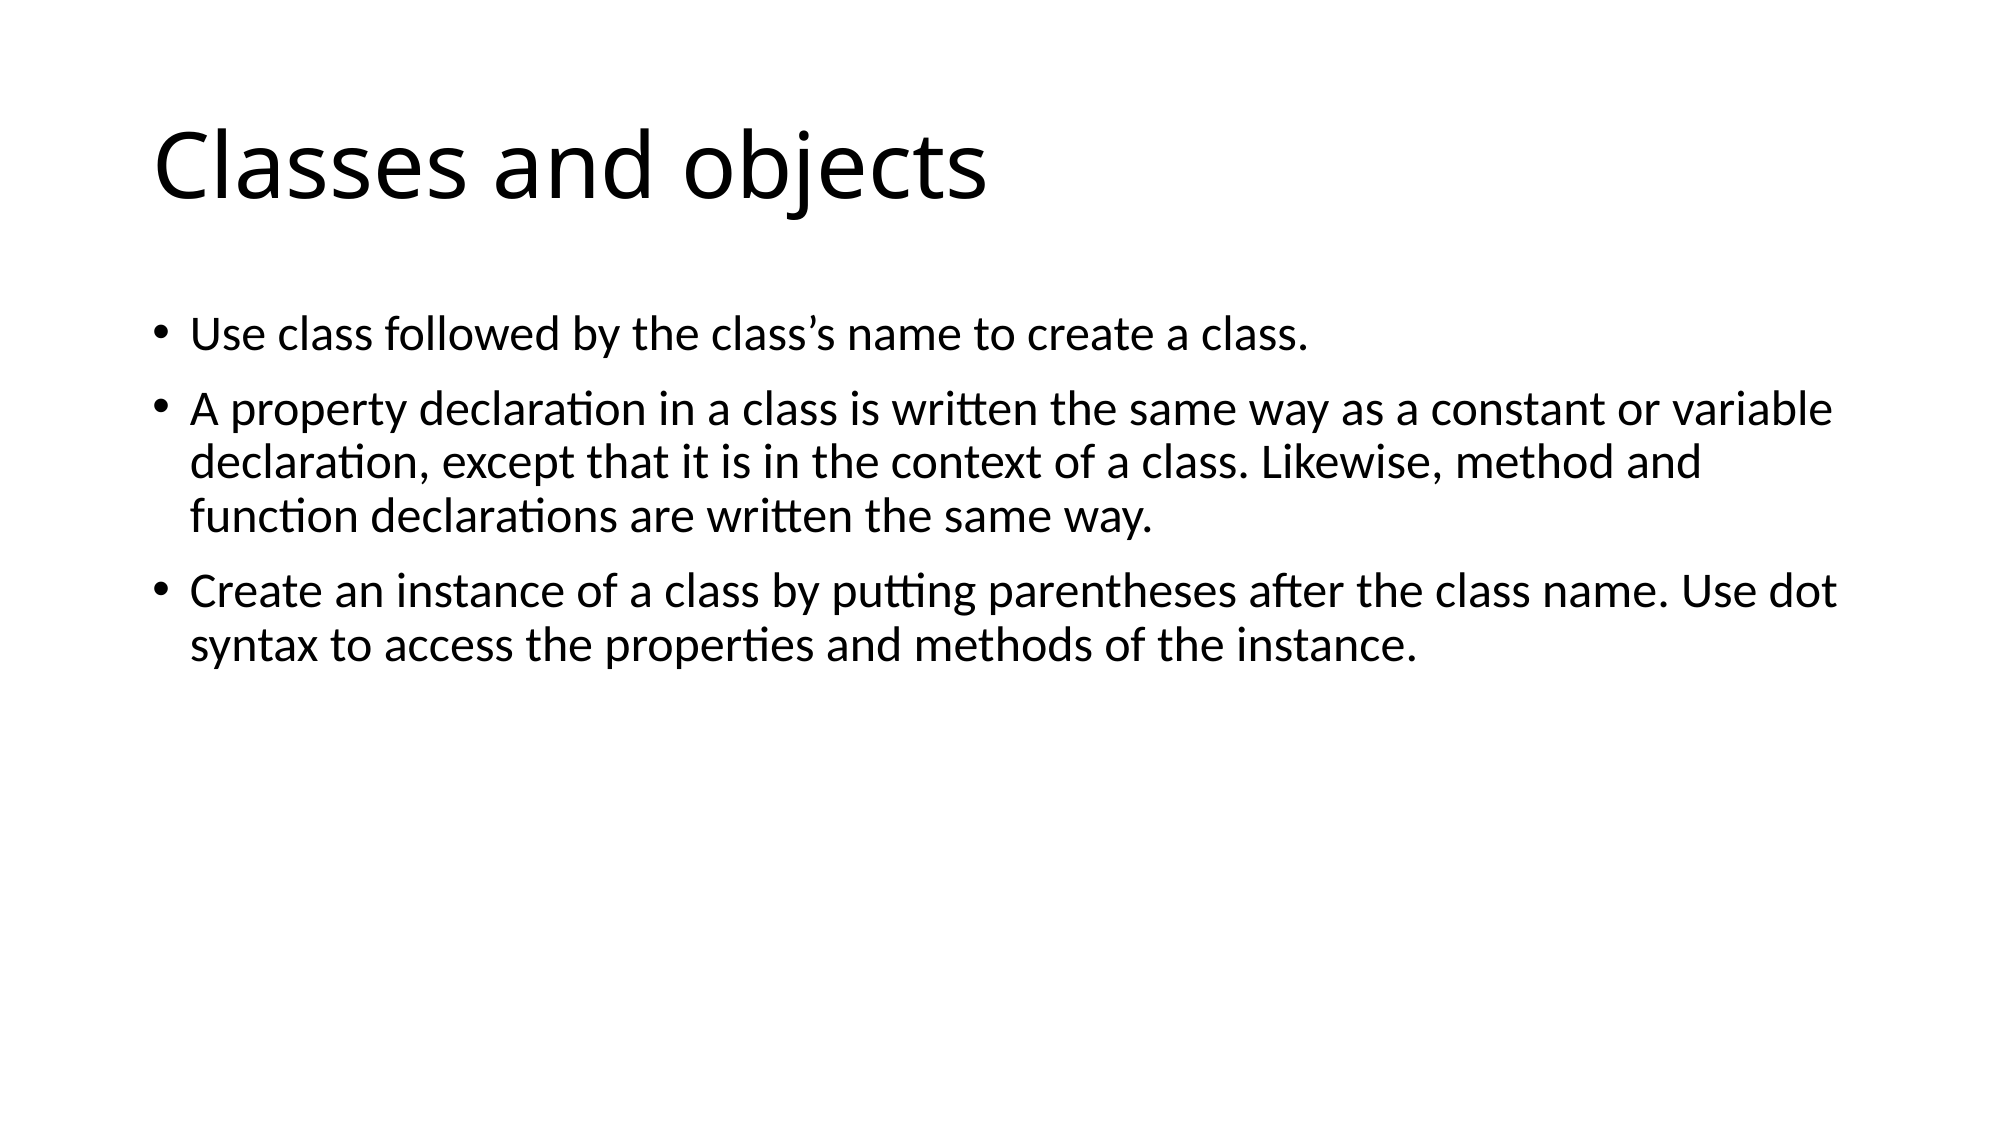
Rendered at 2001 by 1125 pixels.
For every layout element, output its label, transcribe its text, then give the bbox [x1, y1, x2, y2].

title Classes and objects [137, 59, 1863, 278]
list Use class followed by the class’s name to create a class. A property declaration in a class is written the same way as a constant or variable declaration, except that it is in the context of a class. Likewise, method and function declarations are written the same way. Create an instance of a class by putting parentheses after the class name. Use dot syntax to access the properties and methods of the instance. [137, 299, 1863, 1014]
